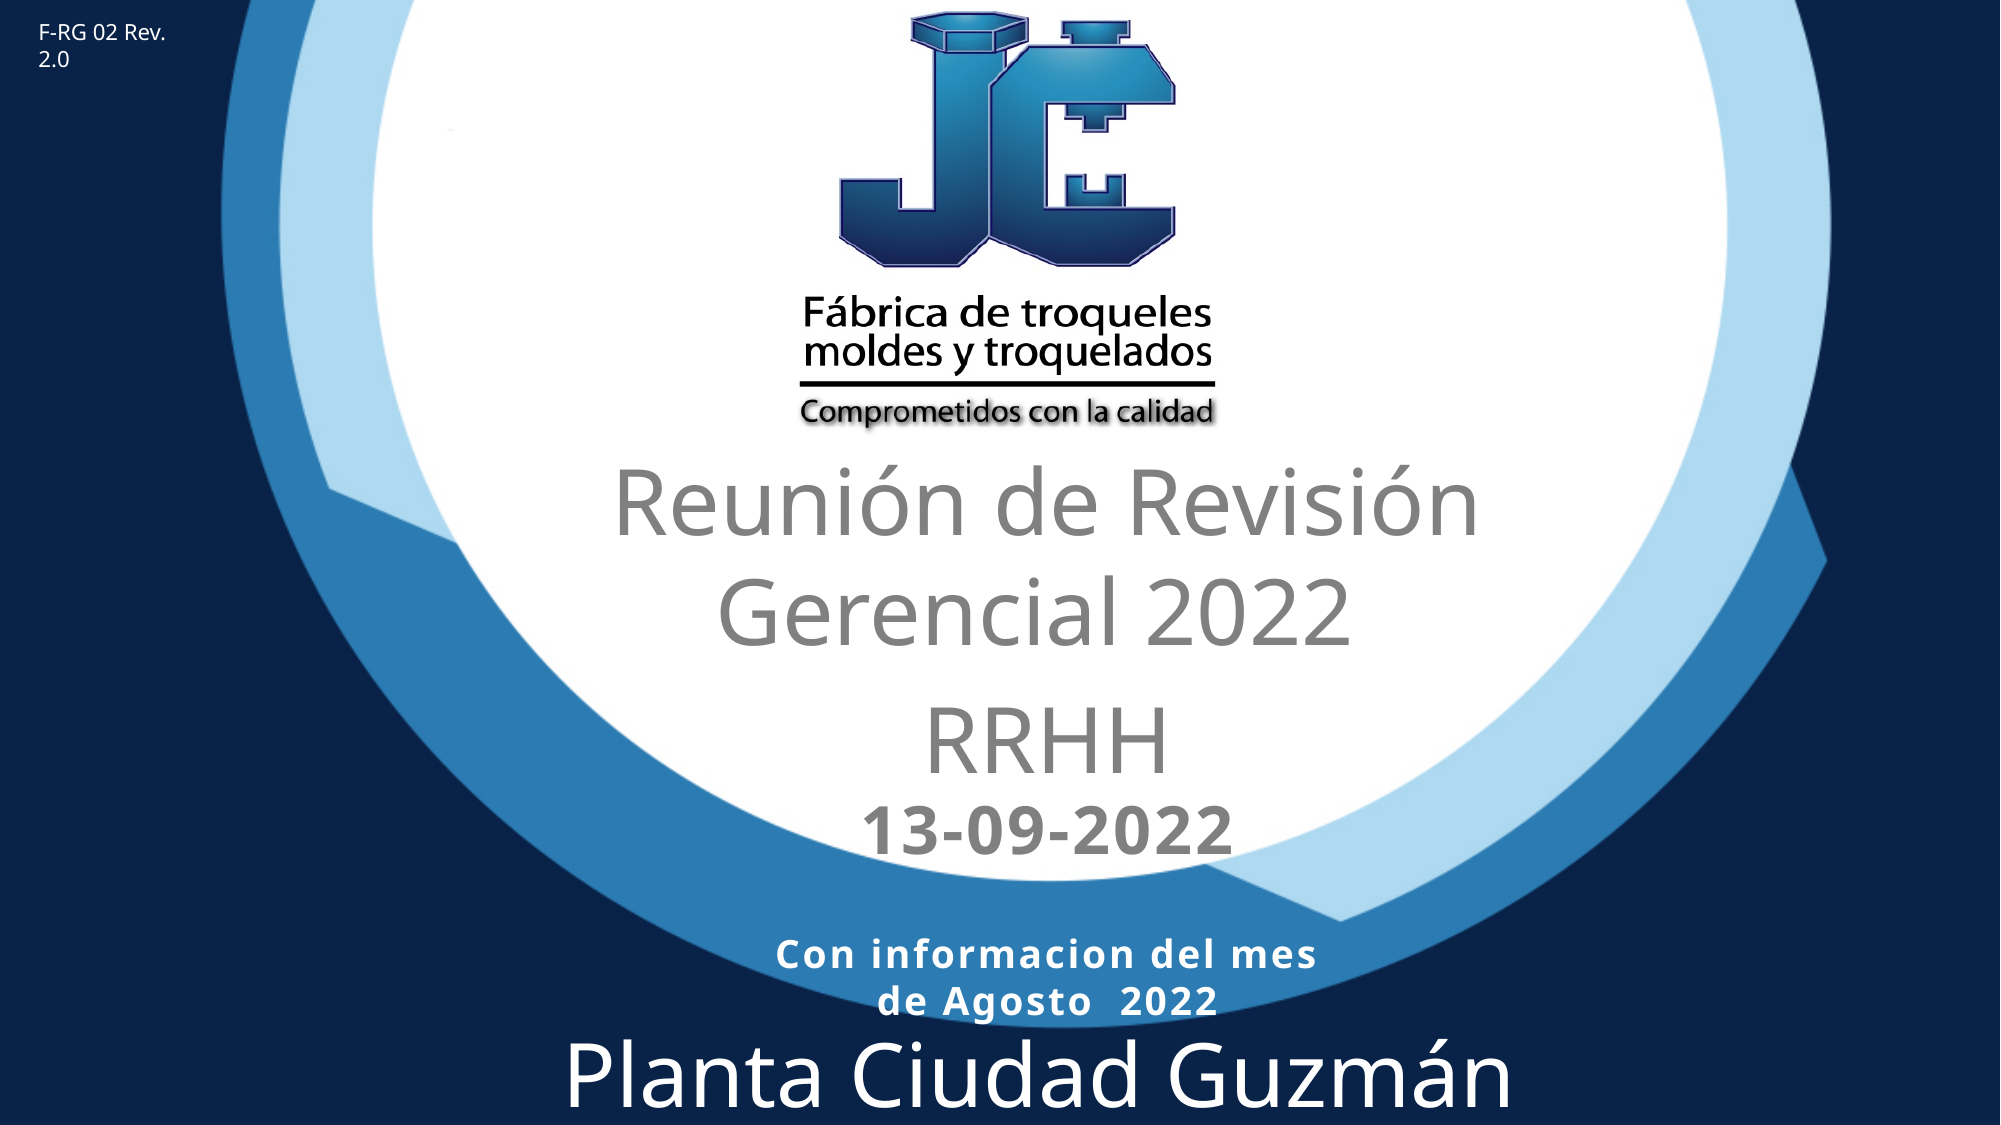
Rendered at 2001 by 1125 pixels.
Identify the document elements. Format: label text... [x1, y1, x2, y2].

subtitle Planta Ciudad Guzmán [39, 1010, 2000, 1125]
text_box 13-09-2022 Con informacion del mes de Agosto 2022 [740, 777, 1355, 988]
text_box F-RG 02 Rev. 2.0 [23, 11, 212, 80]
picture [0, 0, 2000, 1125]
list Reunión de Revisión Gerencial 2022 RRHH [543, 436, 1552, 595]
